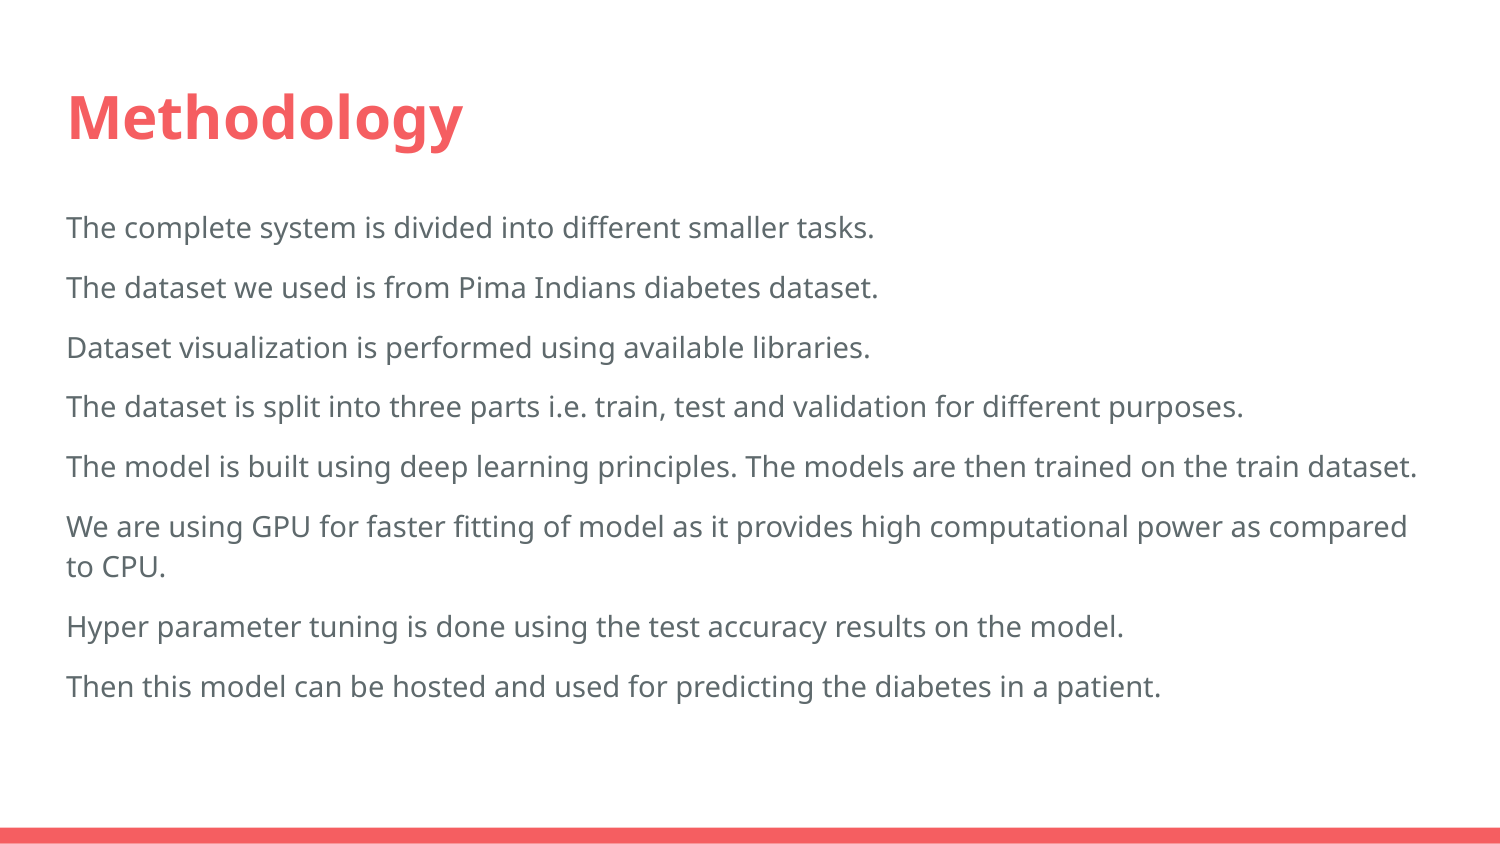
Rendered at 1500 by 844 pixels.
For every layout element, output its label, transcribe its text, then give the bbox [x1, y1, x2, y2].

list The complete system is divided into different smaller tasks. The dataset we used is from Pima Indians diabetes dataset. Dataset visualization is performed using available libraries. The dataset is split into three parts i.e. train, test and validation for different purposes. The model is built using deep learning principles. The models are then trained on the train dataset. We are using GPU for faster fitting of model as it provides high computational power as compared to CPU. Hyper parameter tuning is done using the test accuracy results on the model. Then this model can be hosted and used for predicting the diabetes in a patient. [51, 189, 1449, 750]
title Methodology [51, 64, 1449, 167]
